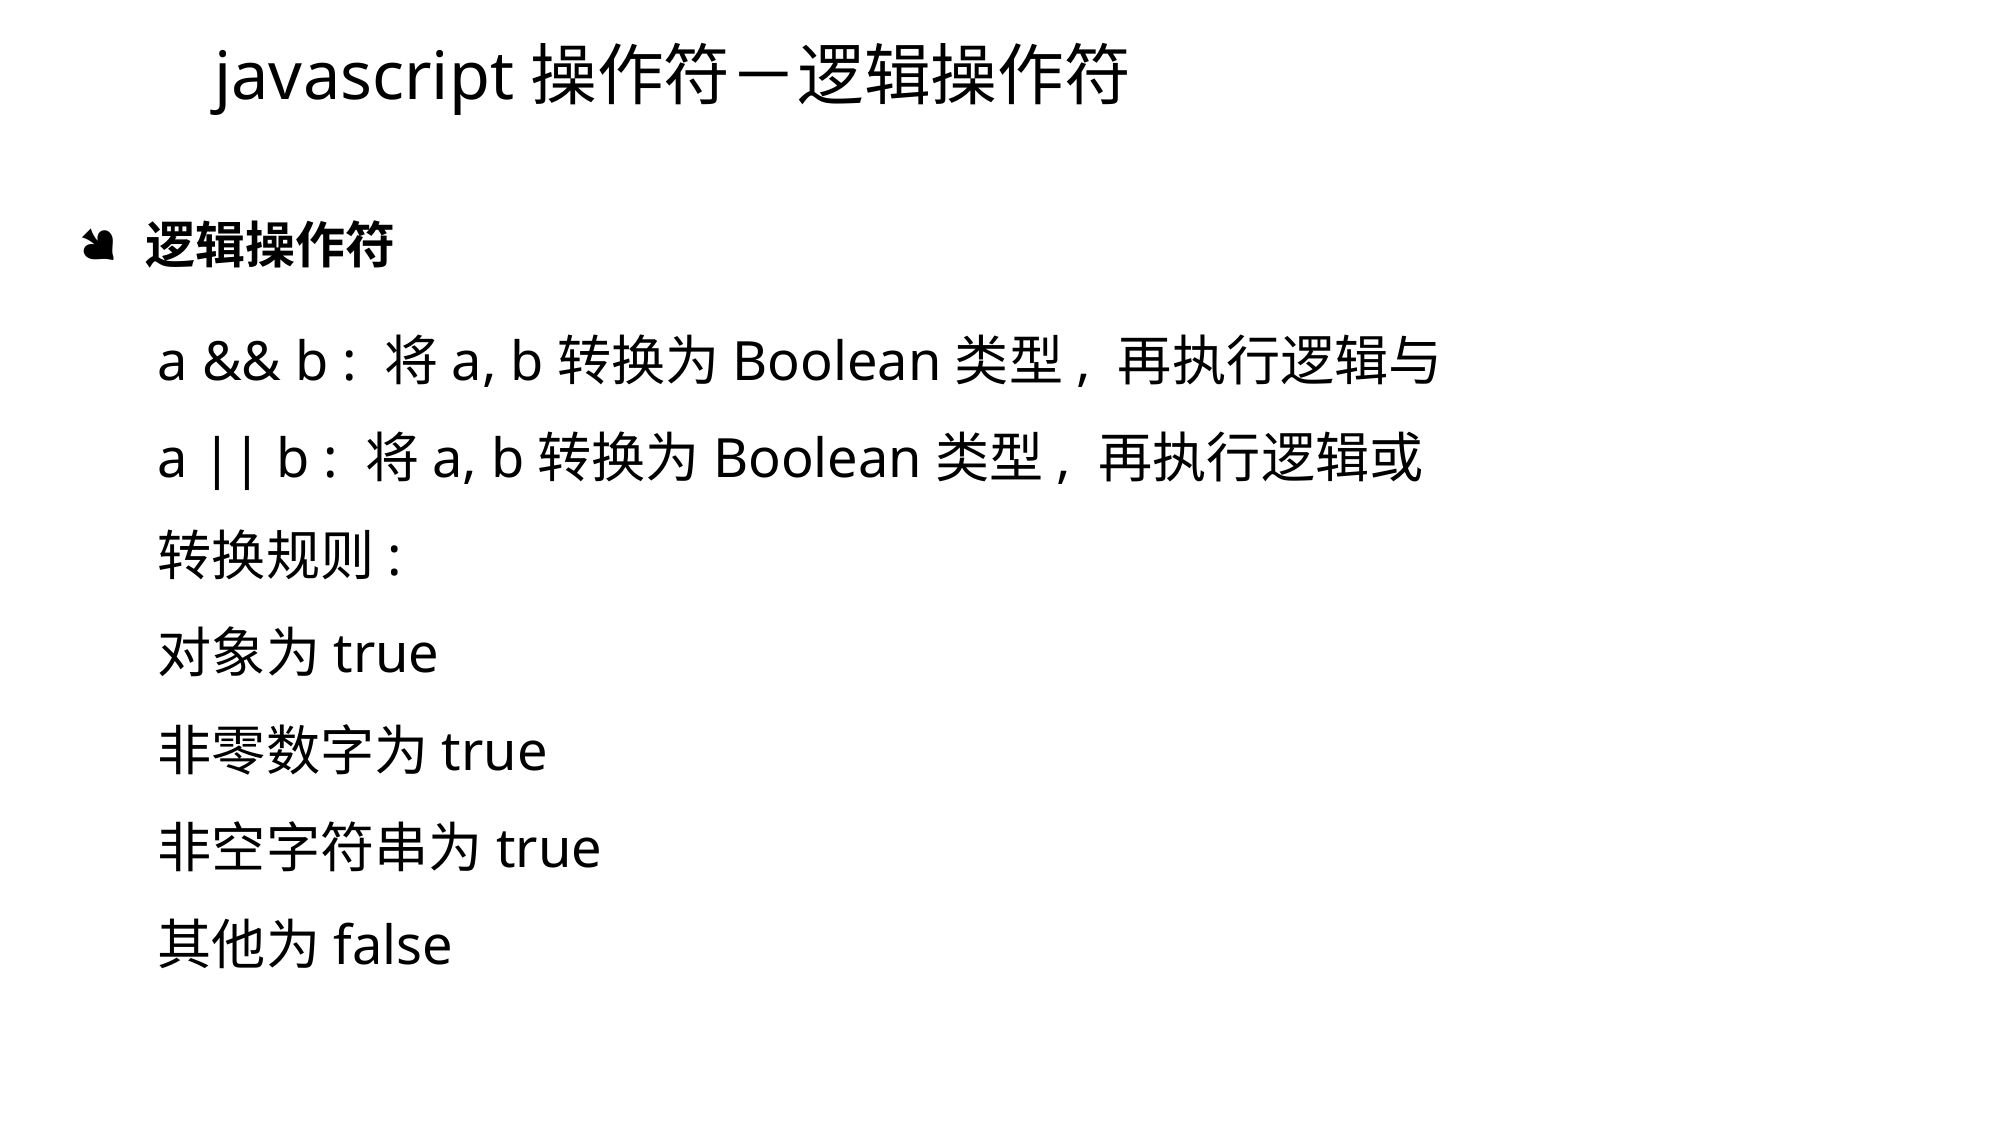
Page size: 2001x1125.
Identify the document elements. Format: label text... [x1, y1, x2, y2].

title javascript操作符－逻辑操作符 [199, 7, 2000, 150]
text_box 逻辑操作符 [71, 175, 1442, 281]
text_box a && b : 将a, b转换为Boolean类型, 再执行逻辑与 a || b : 将a, b转换为Boolean类型, 再执行逻辑或 转换规则: 对象为true 非零数字为true 非空字符串为true 其他为false [150, 286, 1922, 984]
